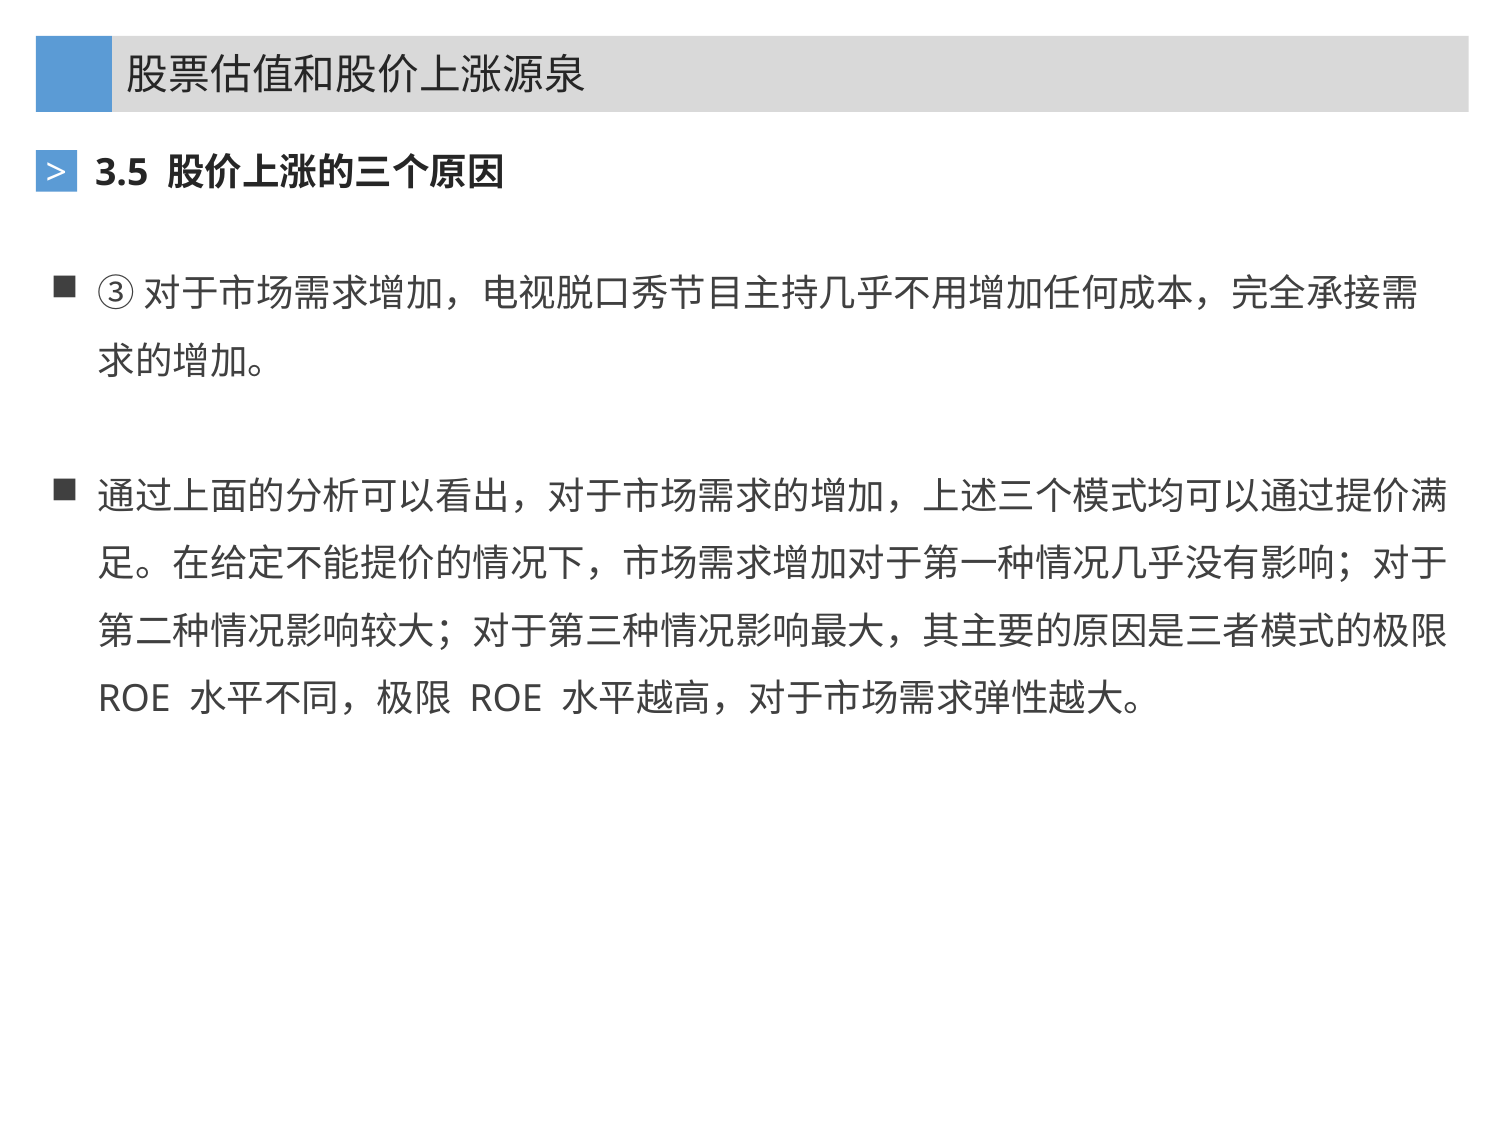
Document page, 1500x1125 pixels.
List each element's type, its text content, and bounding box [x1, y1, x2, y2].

text_box [111, 35, 1470, 113]
text_box 股票估值和股价上涨源泉 [112, 40, 1120, 106]
text_box [35, 35, 111, 113]
text_box ③对于市场需求增加，电视脱口秀节目主持几乎不用增加任何成本，完全承接需求的增加。 通过上面的分析可以看出，对于市场需求的增加，上述三个模式均可以通过提价满足。在给定不能提价的情况下，市场需求增加对于第一种情况几乎没有影响；对于第二种情况影响较大；对于第三种情况影响最大，其主要的原因是三者模式的极限 ROE 水平不同，极限 ROE 水平越高，对于市场需求弹性越大。 [35, 239, 1469, 727]
text_box > [35, 149, 78, 193]
text_box 3.5 股价上涨的三个原因 [80, 140, 1469, 201]
